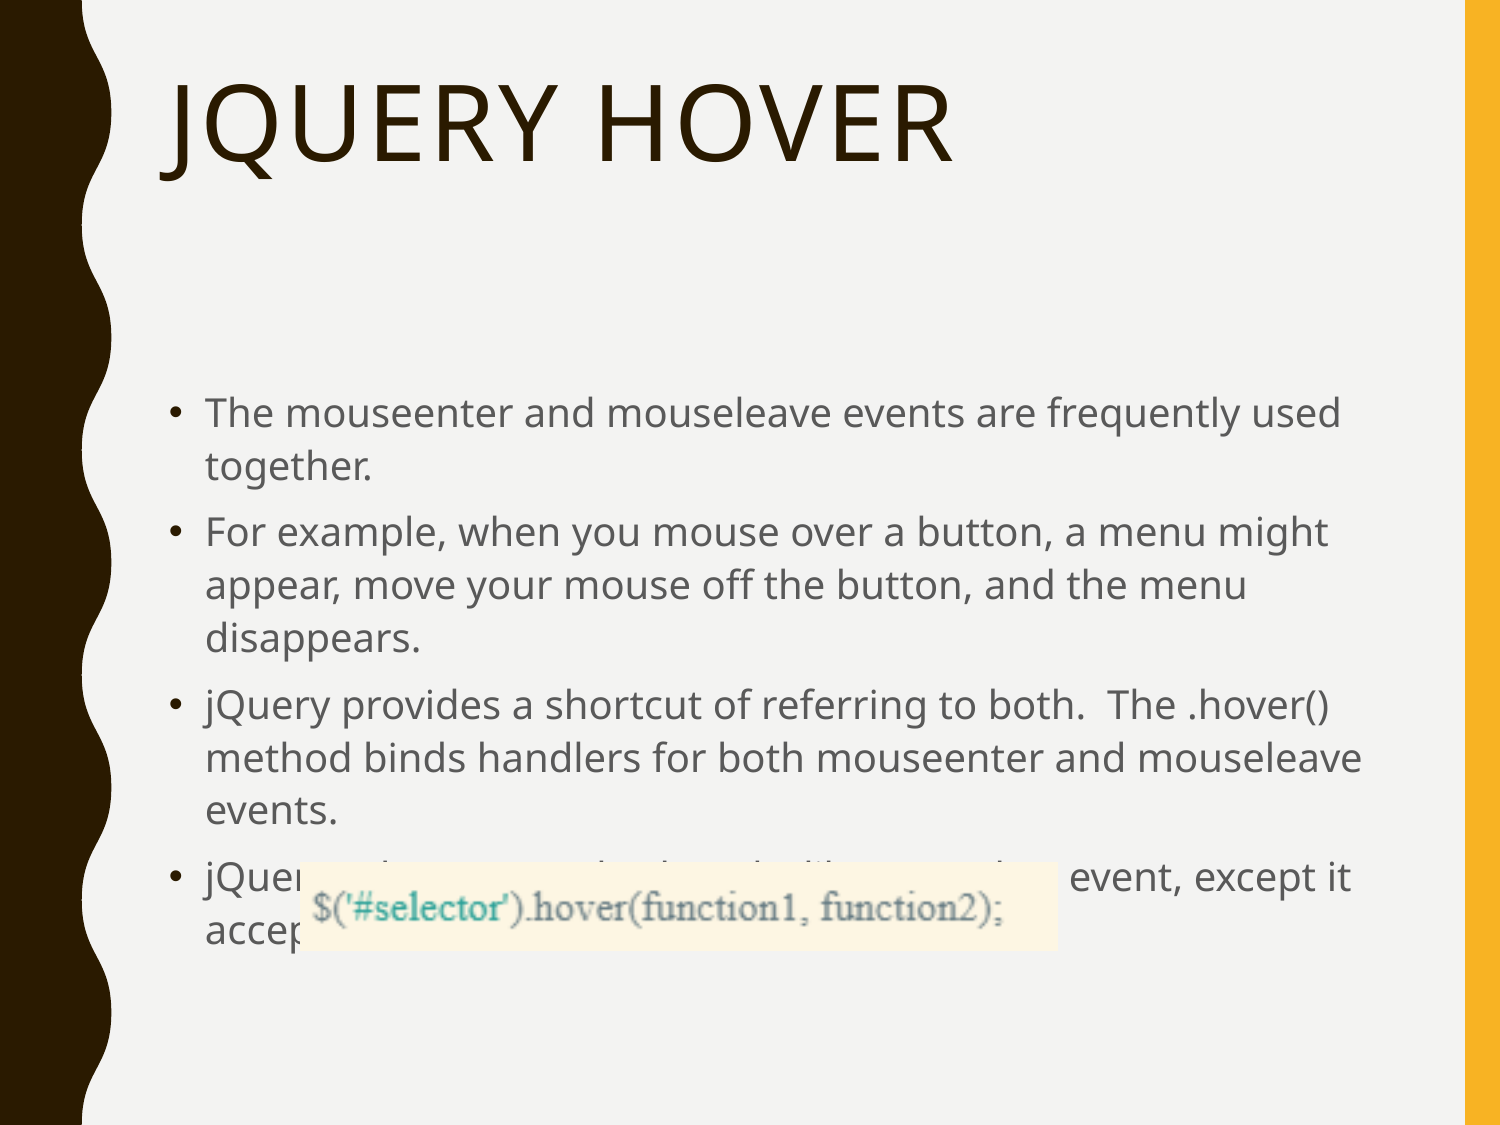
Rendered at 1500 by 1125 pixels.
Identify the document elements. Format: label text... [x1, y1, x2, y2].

list The mouseenter and mouseleave events are frequently used together. For example, when you mouse over a button, a menu might appear, move your mouse off the button, and the menu disappears. jQuery provides a shortcut of referring to both. The .hover() method binds handlers for both mouseenter and mouseleave events. jQuery's .hover() method works like any other event, except it accepts two functions. [154, 375, 1407, 965]
title Jquery hover [154, 62, 1407, 308]
picture [299, 862, 1058, 951]
